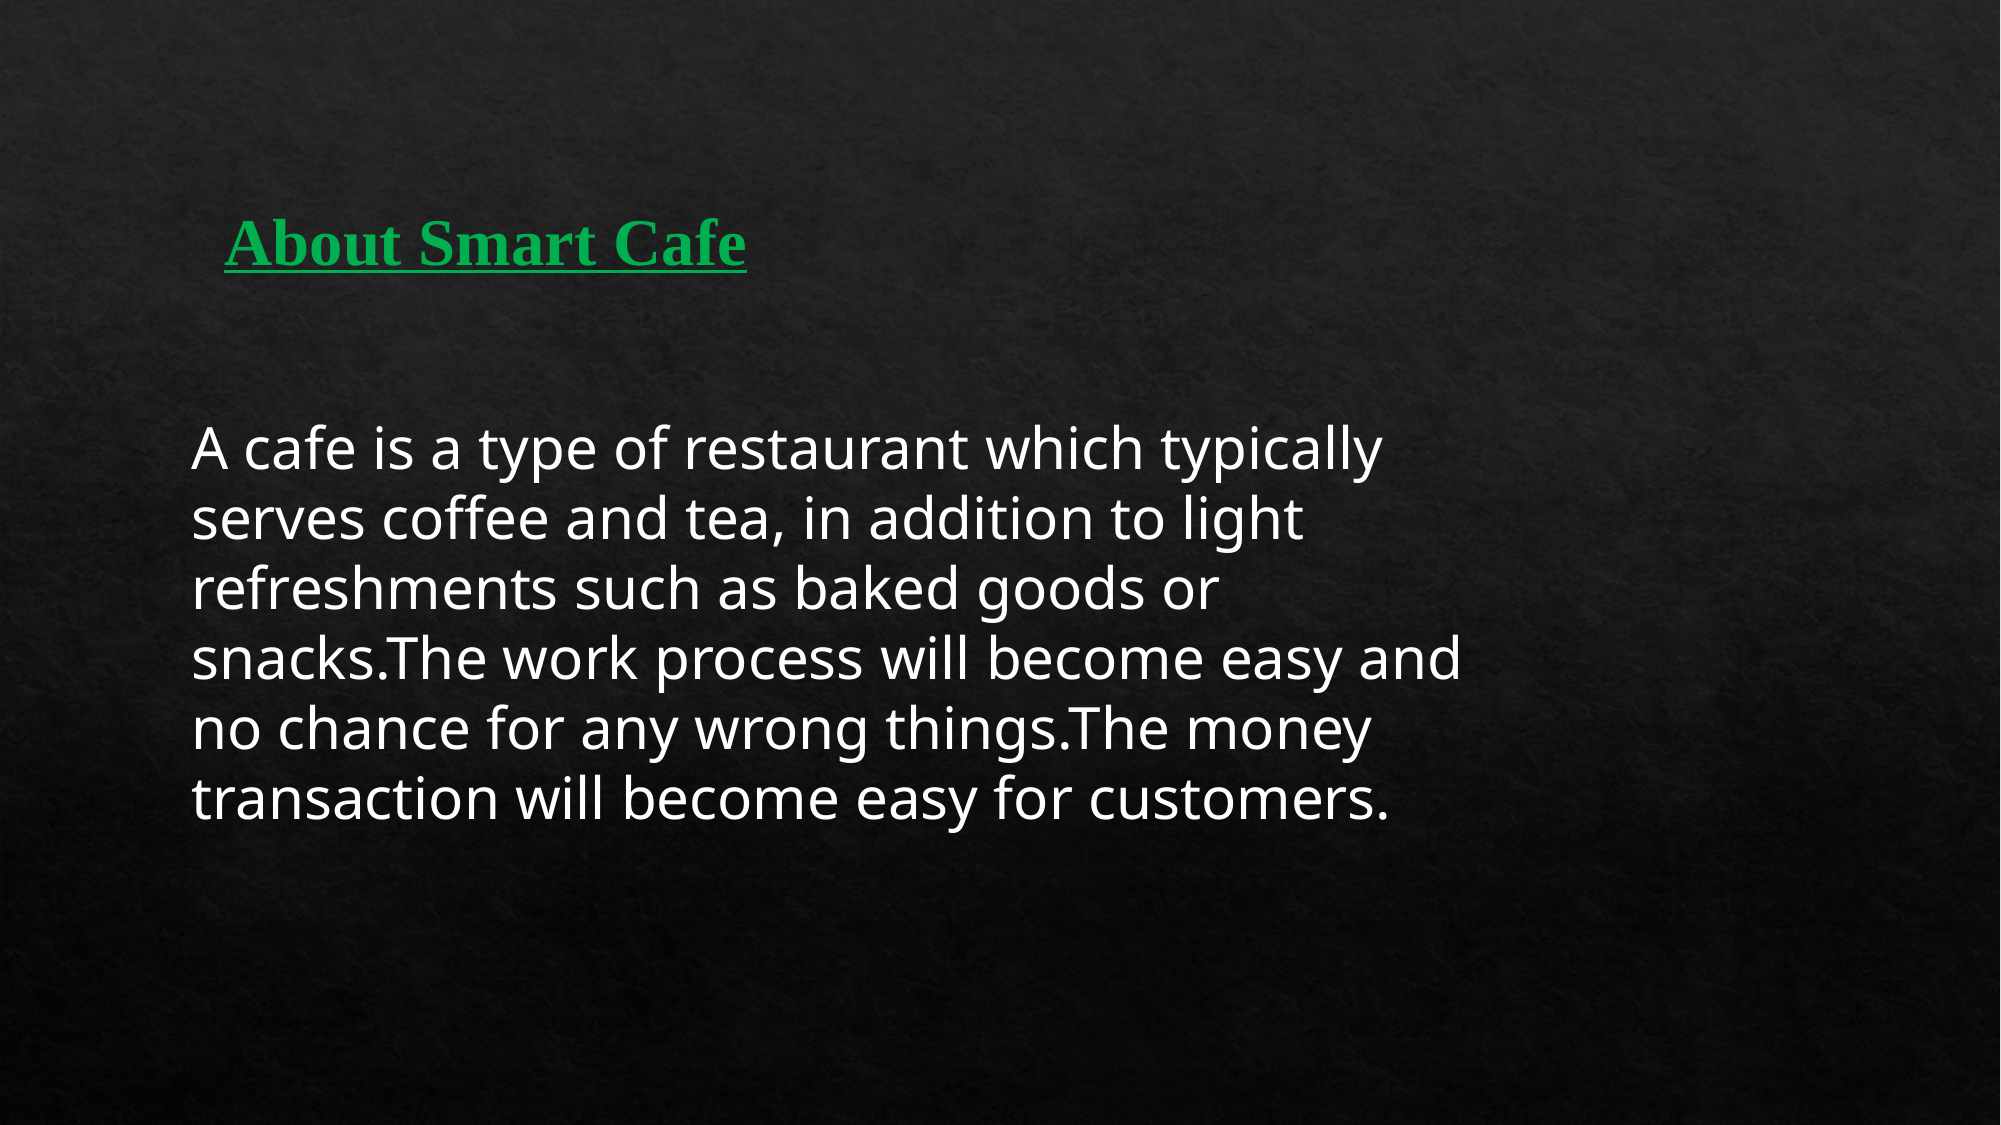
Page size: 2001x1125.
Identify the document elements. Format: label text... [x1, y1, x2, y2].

text_box About Smart Cafe [209, 191, 903, 367]
text_box A cafe is a type of restaurant which typically serves coffee and tea, in addition to light refreshments such as baked goods or snacks.The work process will become easy and no chance for any wrong things.The money transaction will become easy for customers. [176, 403, 1501, 839]
